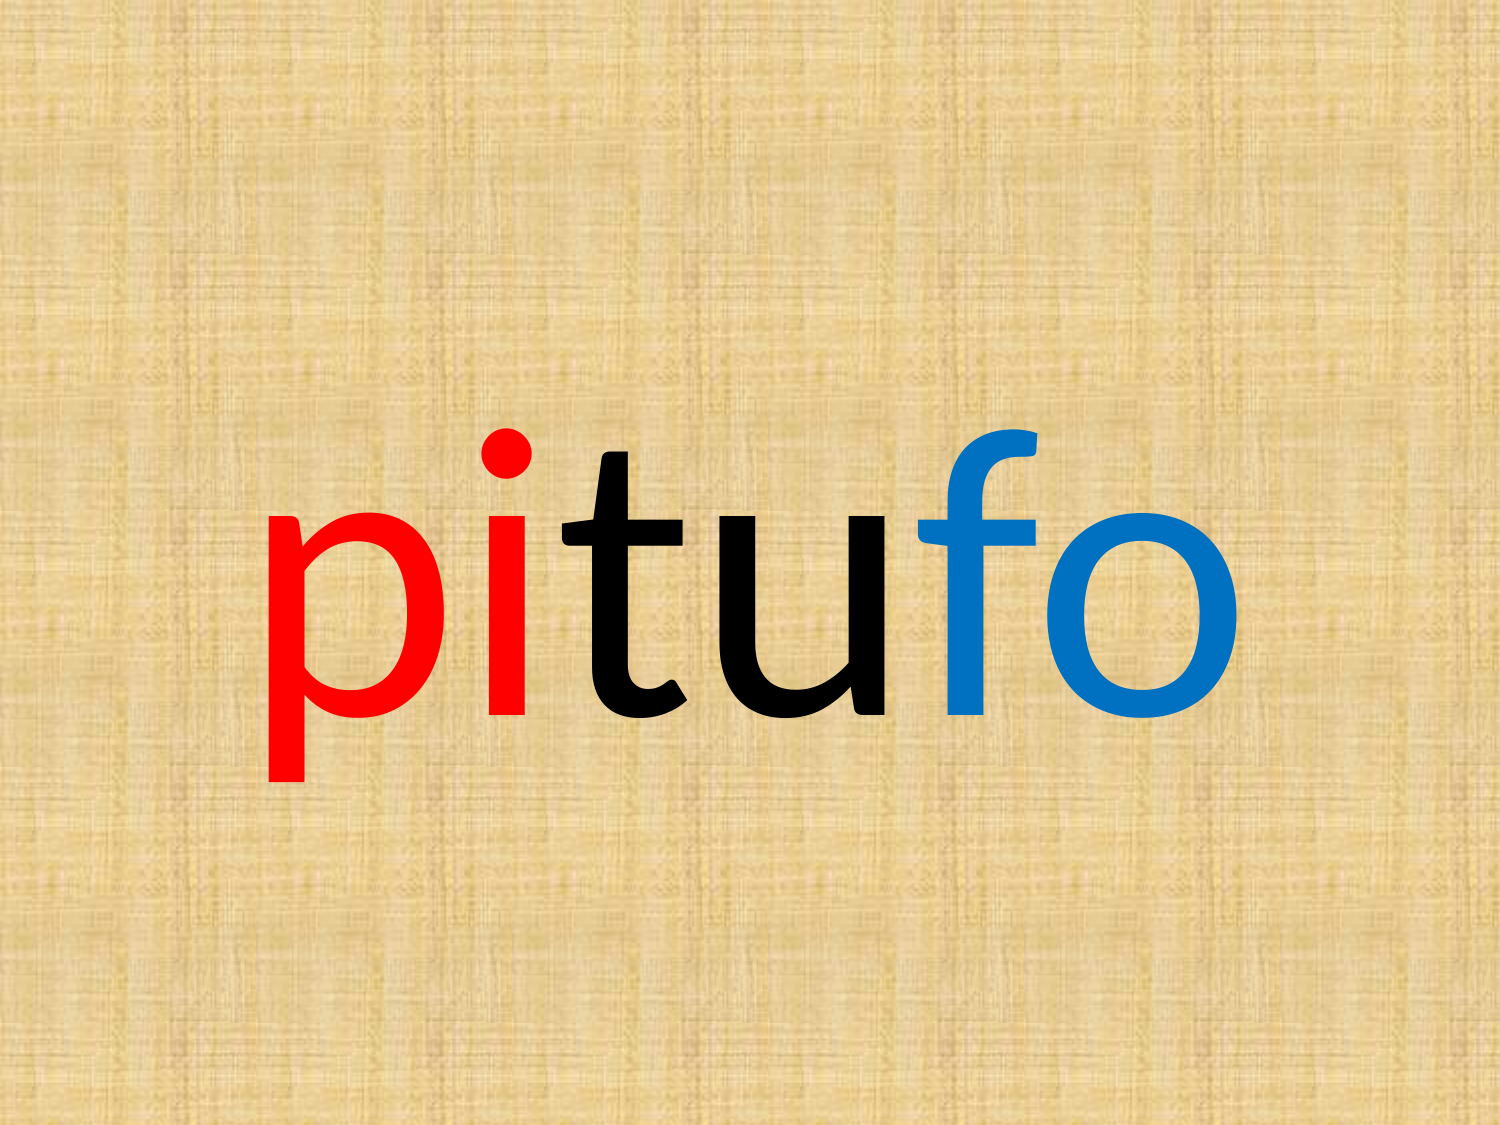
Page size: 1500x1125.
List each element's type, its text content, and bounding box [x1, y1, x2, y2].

picture [0, 0, 1500, 1125]
title pitufo [33, 326, 1459, 771]
